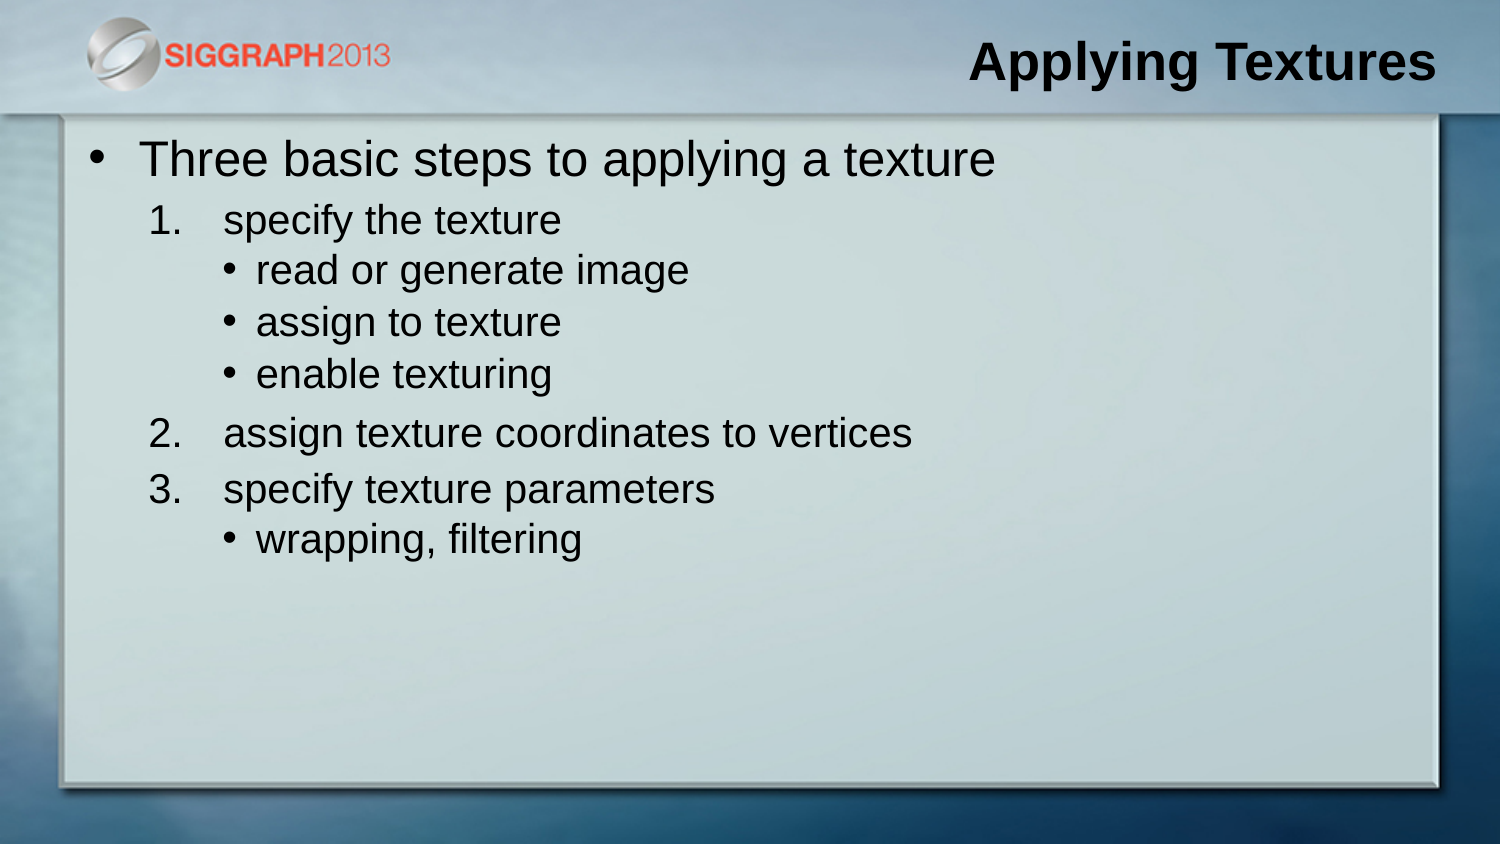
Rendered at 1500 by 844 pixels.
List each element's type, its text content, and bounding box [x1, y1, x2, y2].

picture [0, 0, 1500, 844]
title Applying Textures [406, 15, 1452, 102]
list Three basic steps to applying a texture specify the texture read or generate image assign to texture enable texturing assign texture coordinates to vertices specify texture parameters wrapping, filtering [75, 120, 1425, 782]
